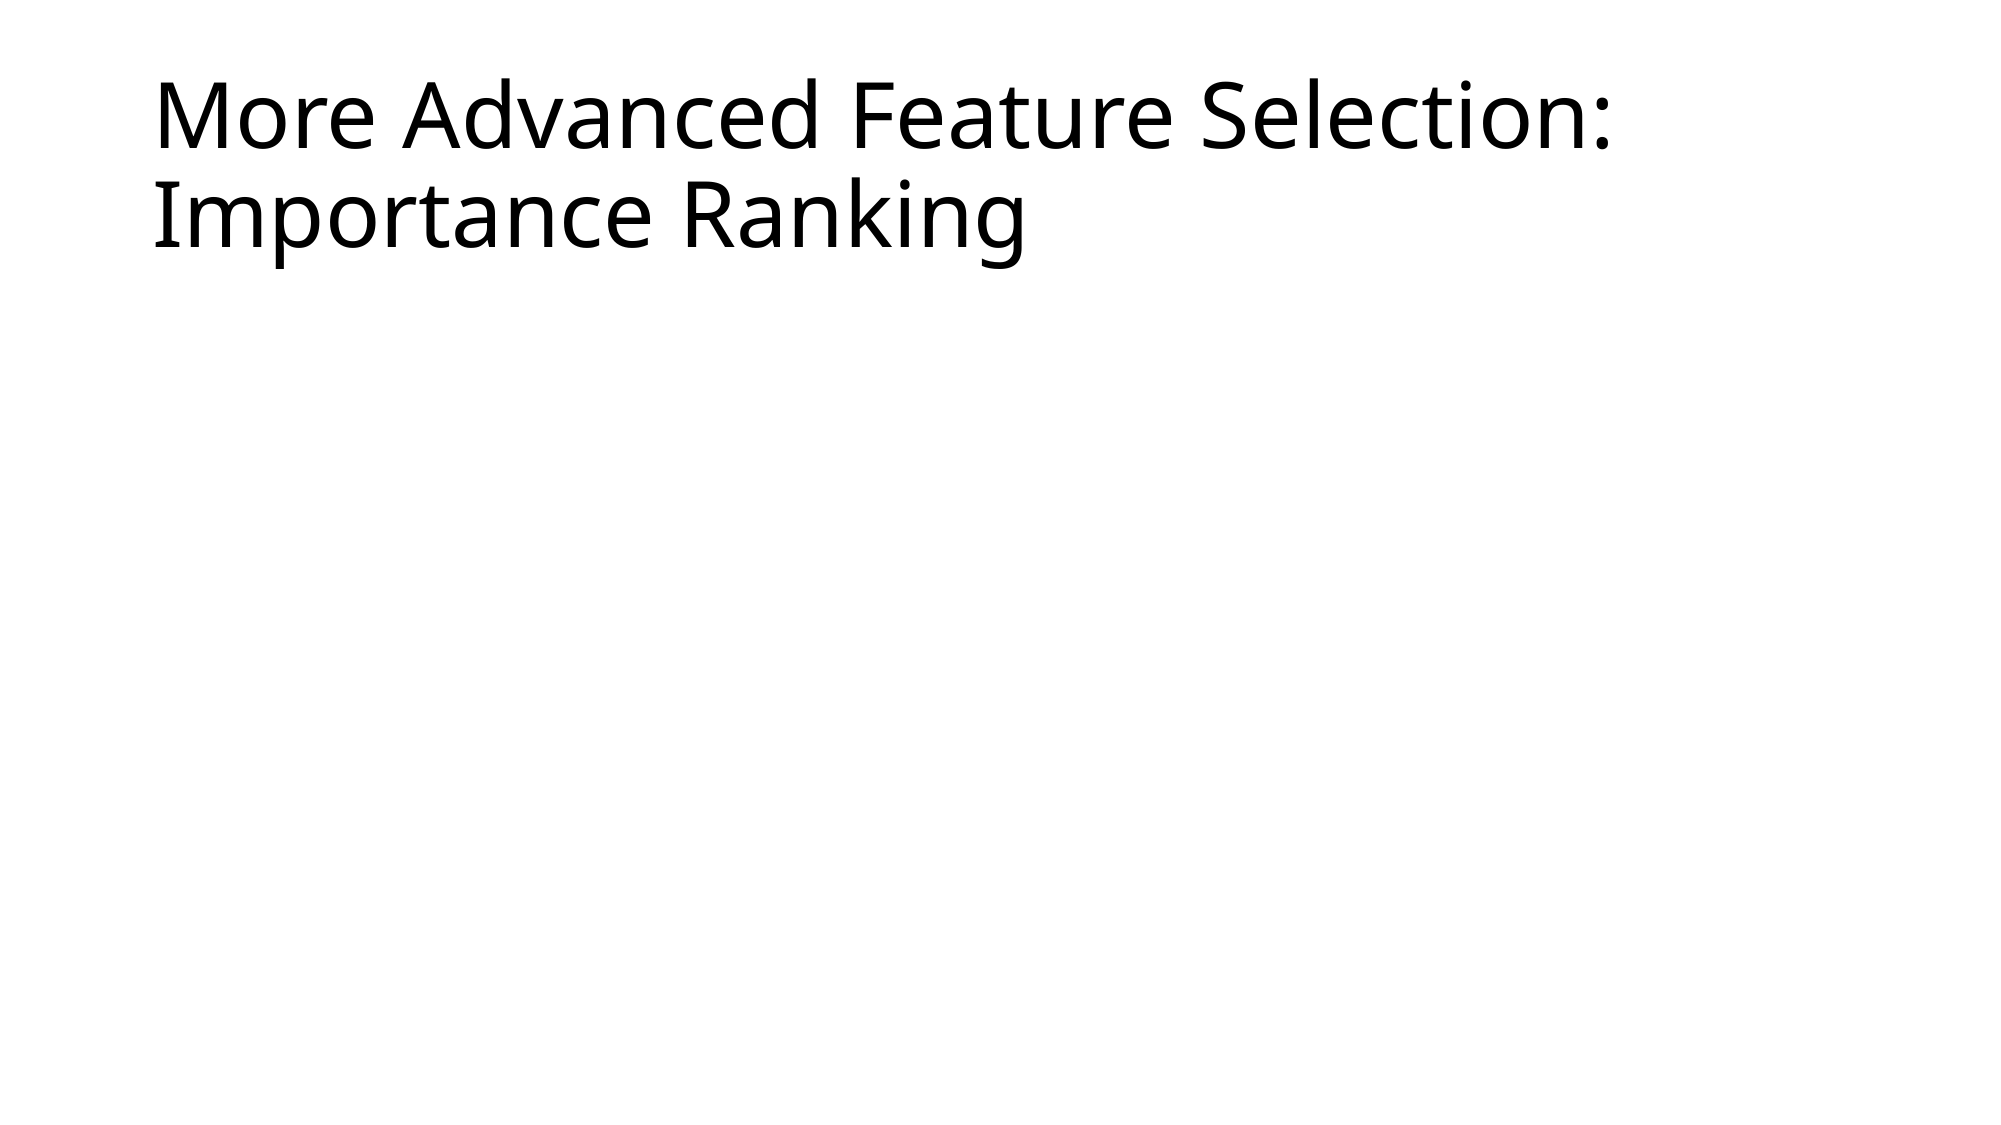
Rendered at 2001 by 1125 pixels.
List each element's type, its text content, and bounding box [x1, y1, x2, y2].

title More Advanced Feature Selection: Importance Ranking [137, 59, 1863, 278]
